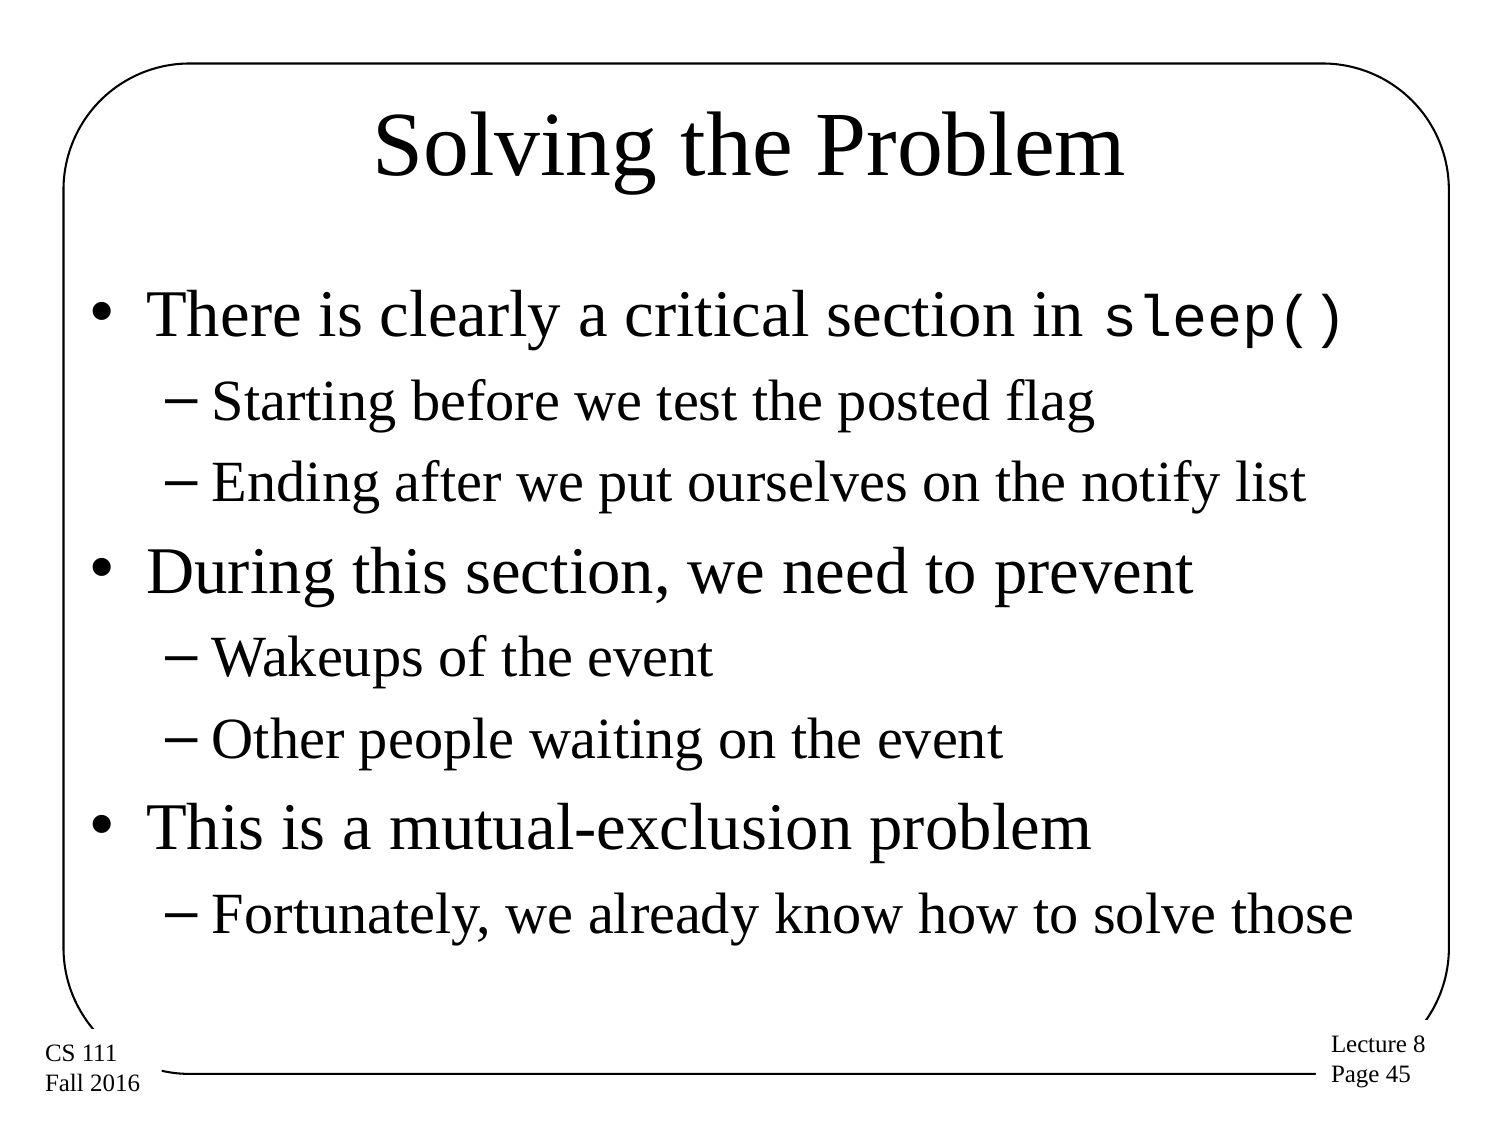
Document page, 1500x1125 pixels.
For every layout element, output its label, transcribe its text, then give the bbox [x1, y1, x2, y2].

title Solving the Problem [74, 44, 1426, 233]
list There is clearly a critical section in sleep() Starting before we test the posted flag Ending after we put ourselves on the notify list During this section, we need to prevent Wakeups of the event Other people waiting on the event This is a mutual-exclusion problem Fortunately, we already know how to solve those [74, 262, 1426, 1006]
